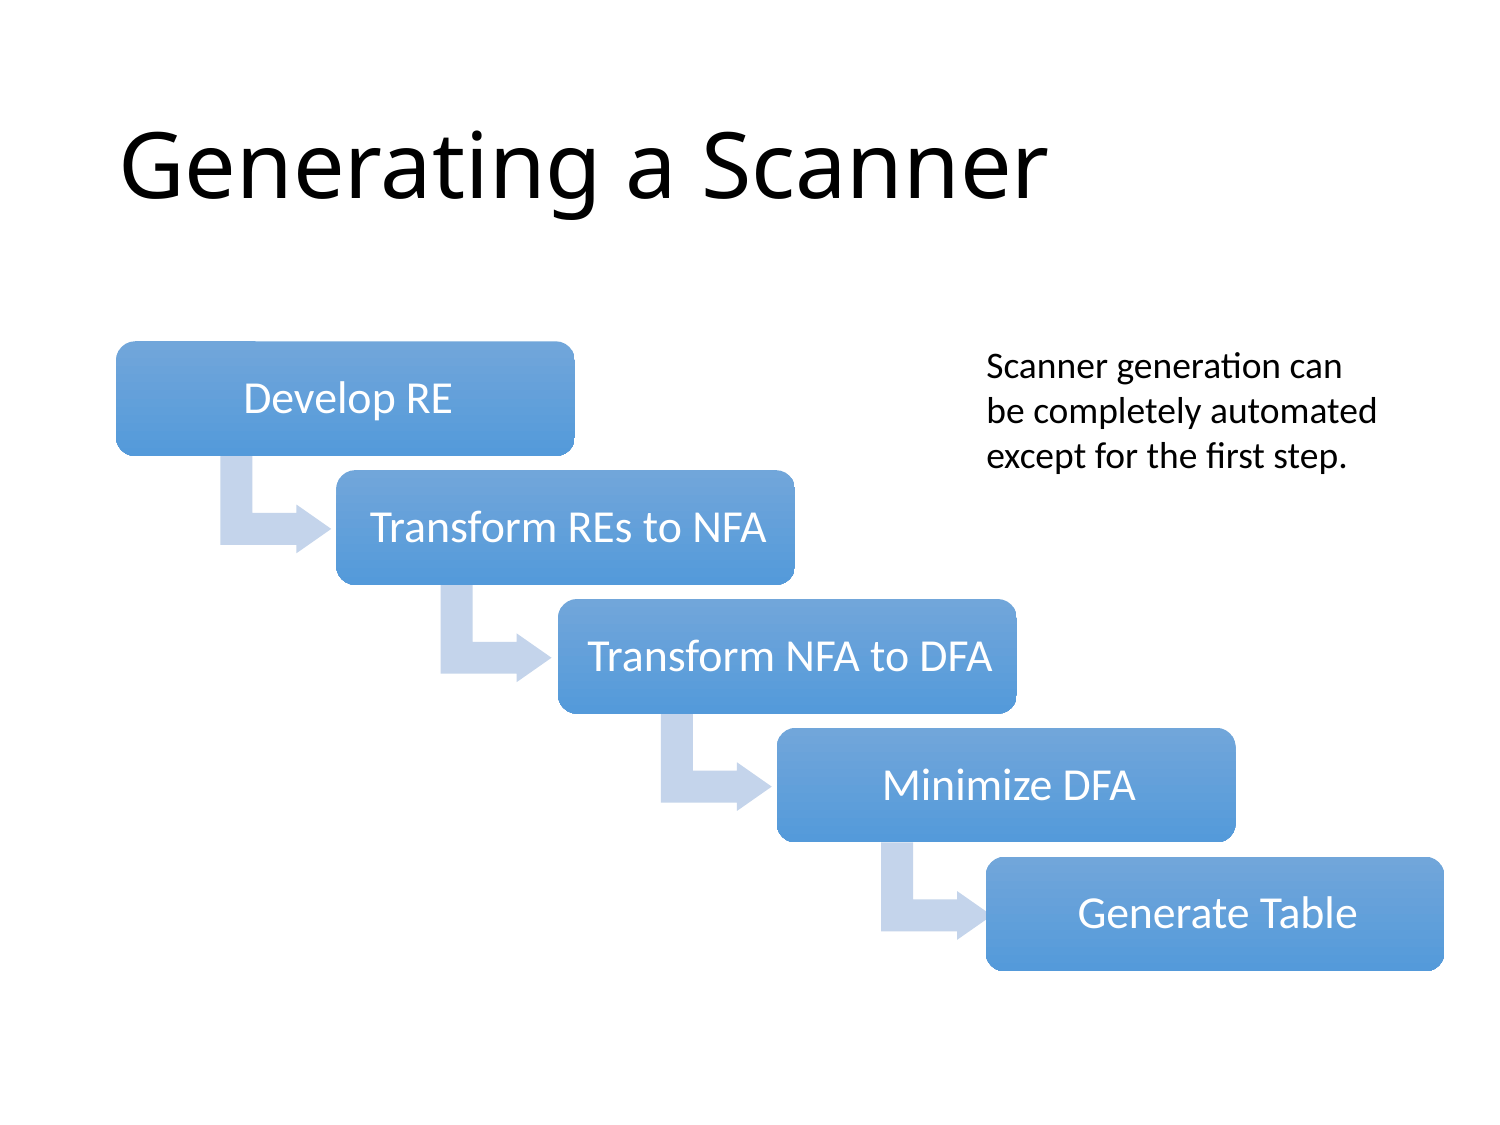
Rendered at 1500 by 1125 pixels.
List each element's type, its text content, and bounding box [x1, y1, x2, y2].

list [103, 299, 1445, 1014]
title Generating a Scanner [103, 59, 1397, 278]
